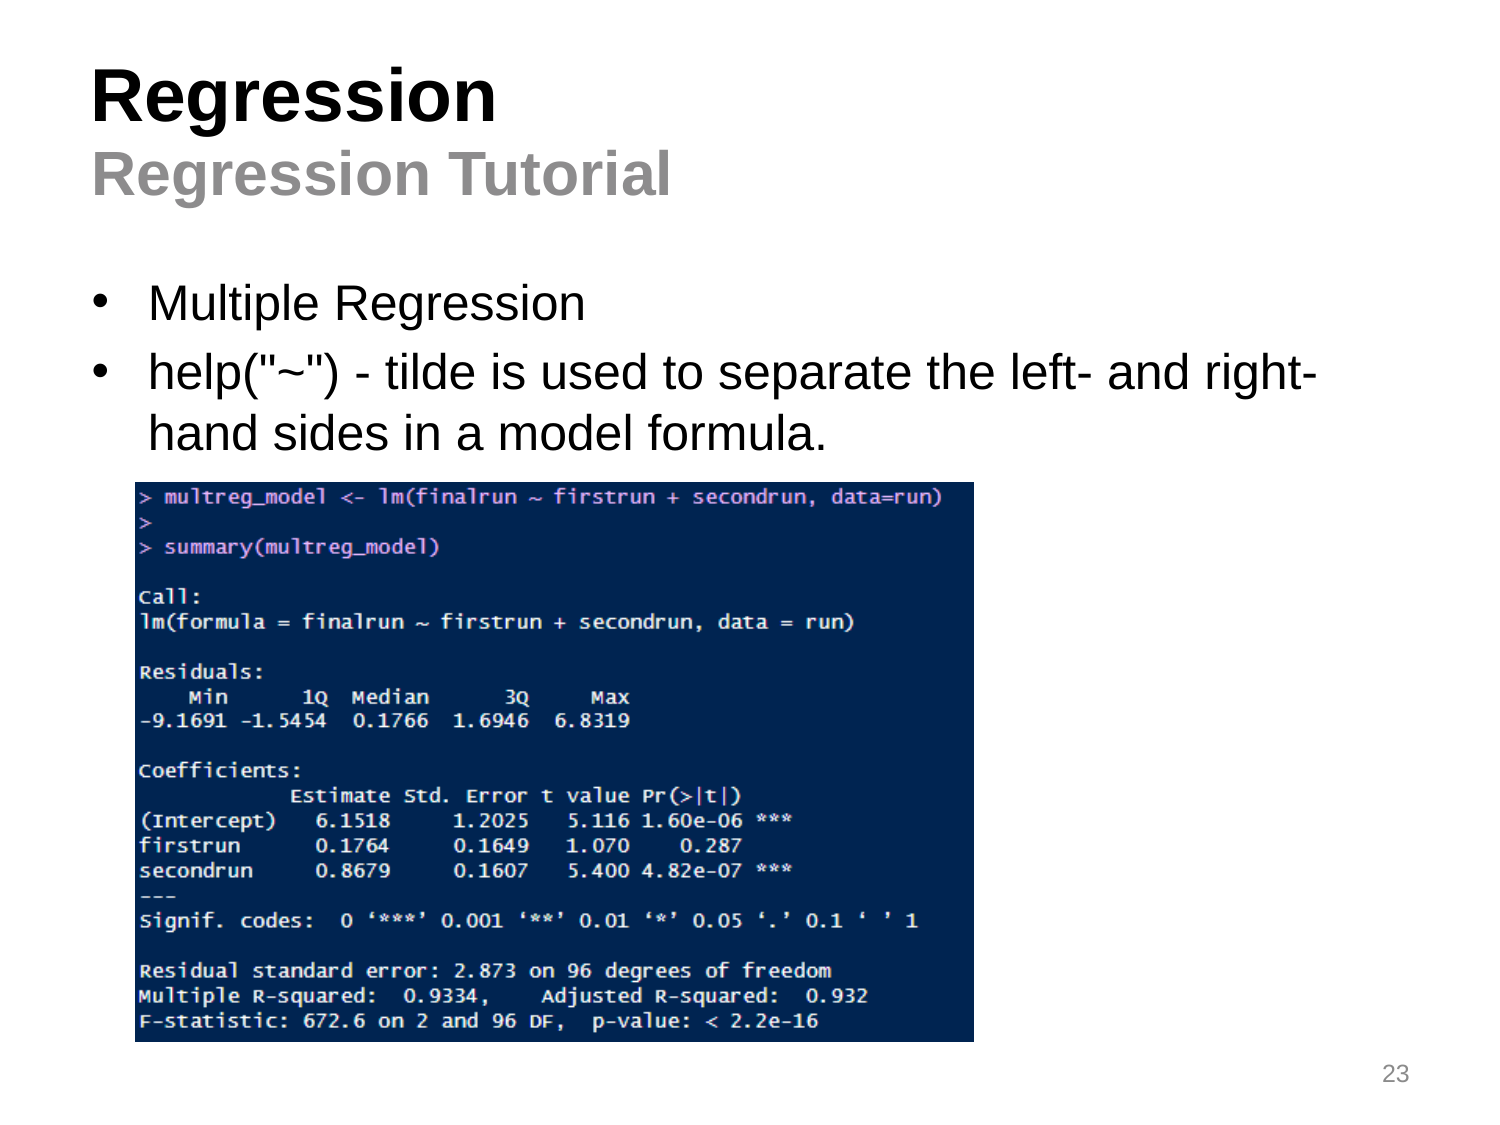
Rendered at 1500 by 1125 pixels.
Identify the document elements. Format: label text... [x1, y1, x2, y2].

list Regression Tutorial [76, 125, 1424, 201]
slide_number 23 [1074, 1042, 1425, 1103]
title Regression [75, 45, 1424, 138]
list Multiple Regression help("~") - tilde is used to separate the left- and right-hand sides in a model formula. [76, 262, 1436, 906]
picture [135, 482, 974, 1043]
